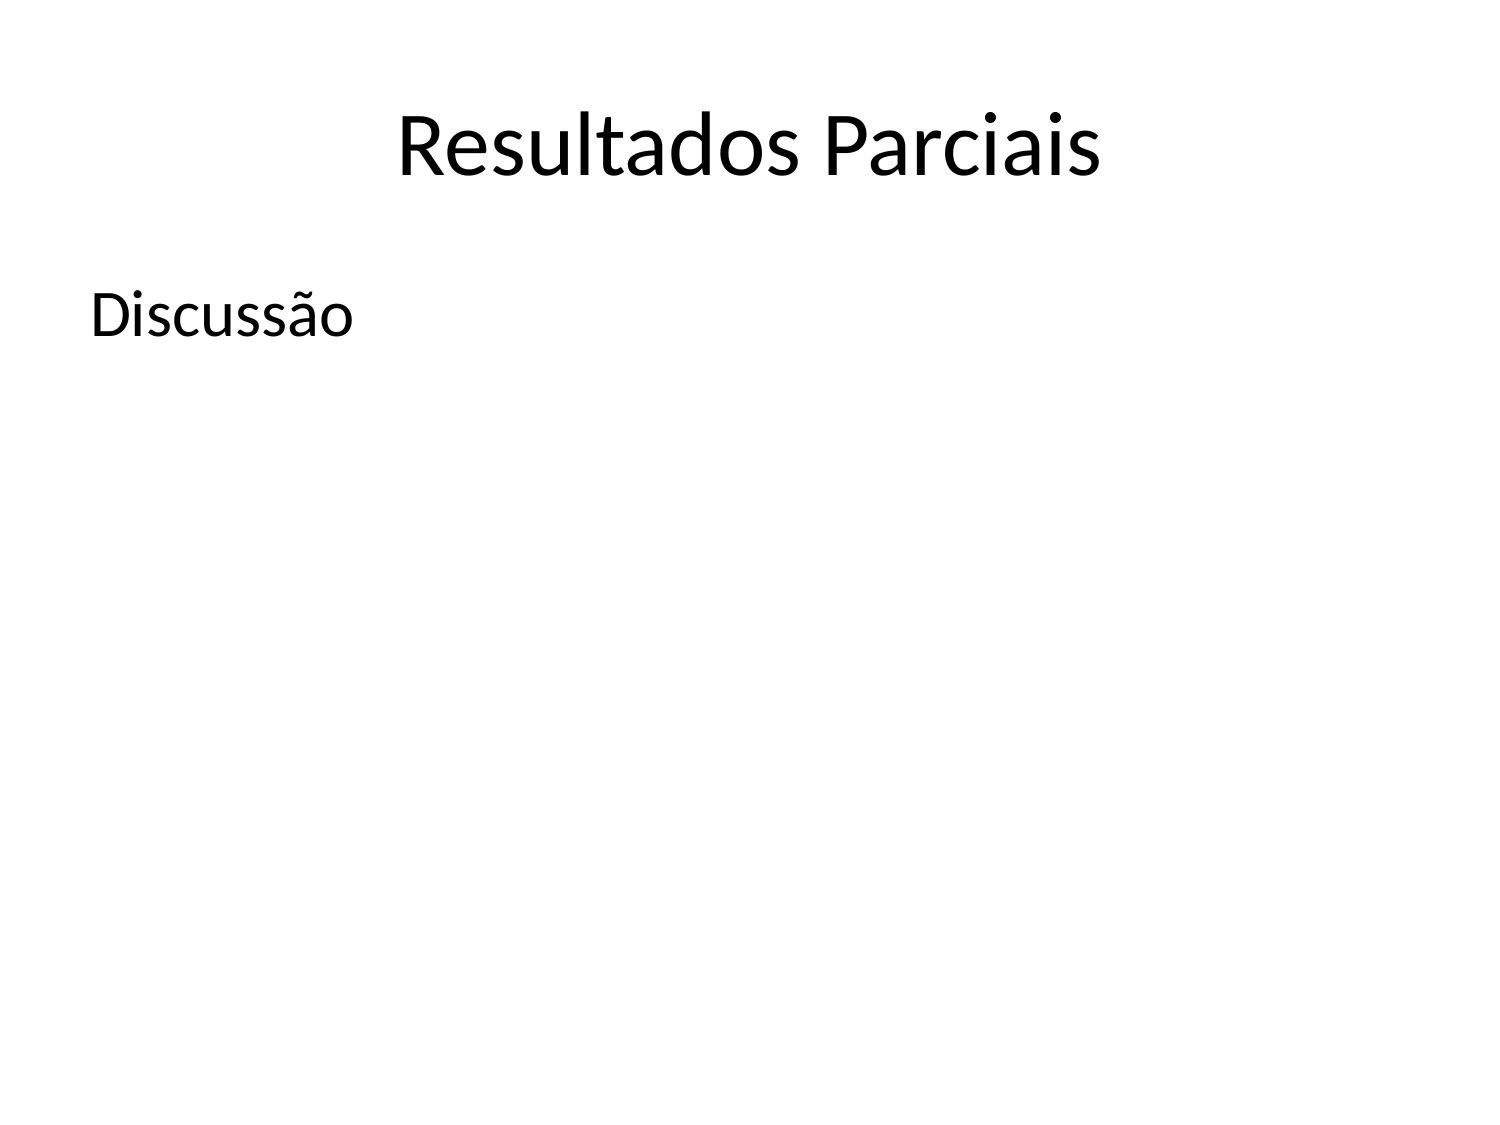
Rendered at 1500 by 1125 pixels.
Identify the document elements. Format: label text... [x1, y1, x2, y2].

list Discussão [75, 262, 1425, 1005]
title Resultados Parciais [75, 45, 1425, 233]
